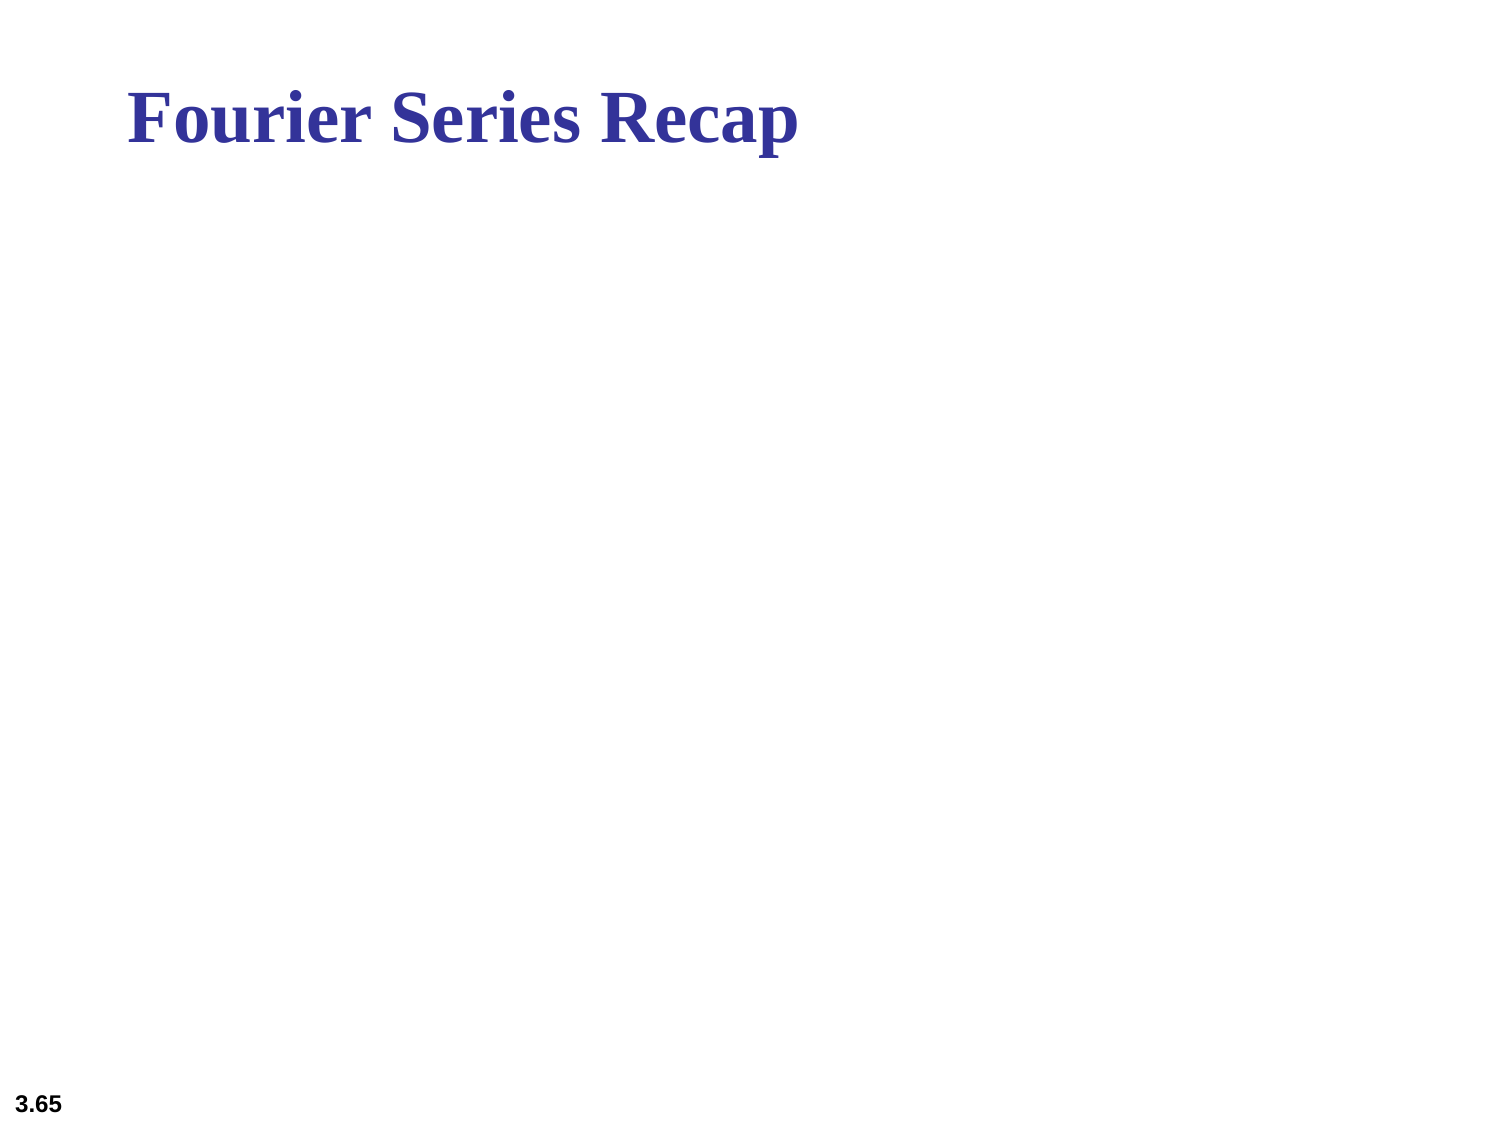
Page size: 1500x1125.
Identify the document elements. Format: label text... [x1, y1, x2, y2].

slide_number 3.65 [0, 1050, 313, 1125]
title Fourier Series Recap [112, 50, 1388, 175]
